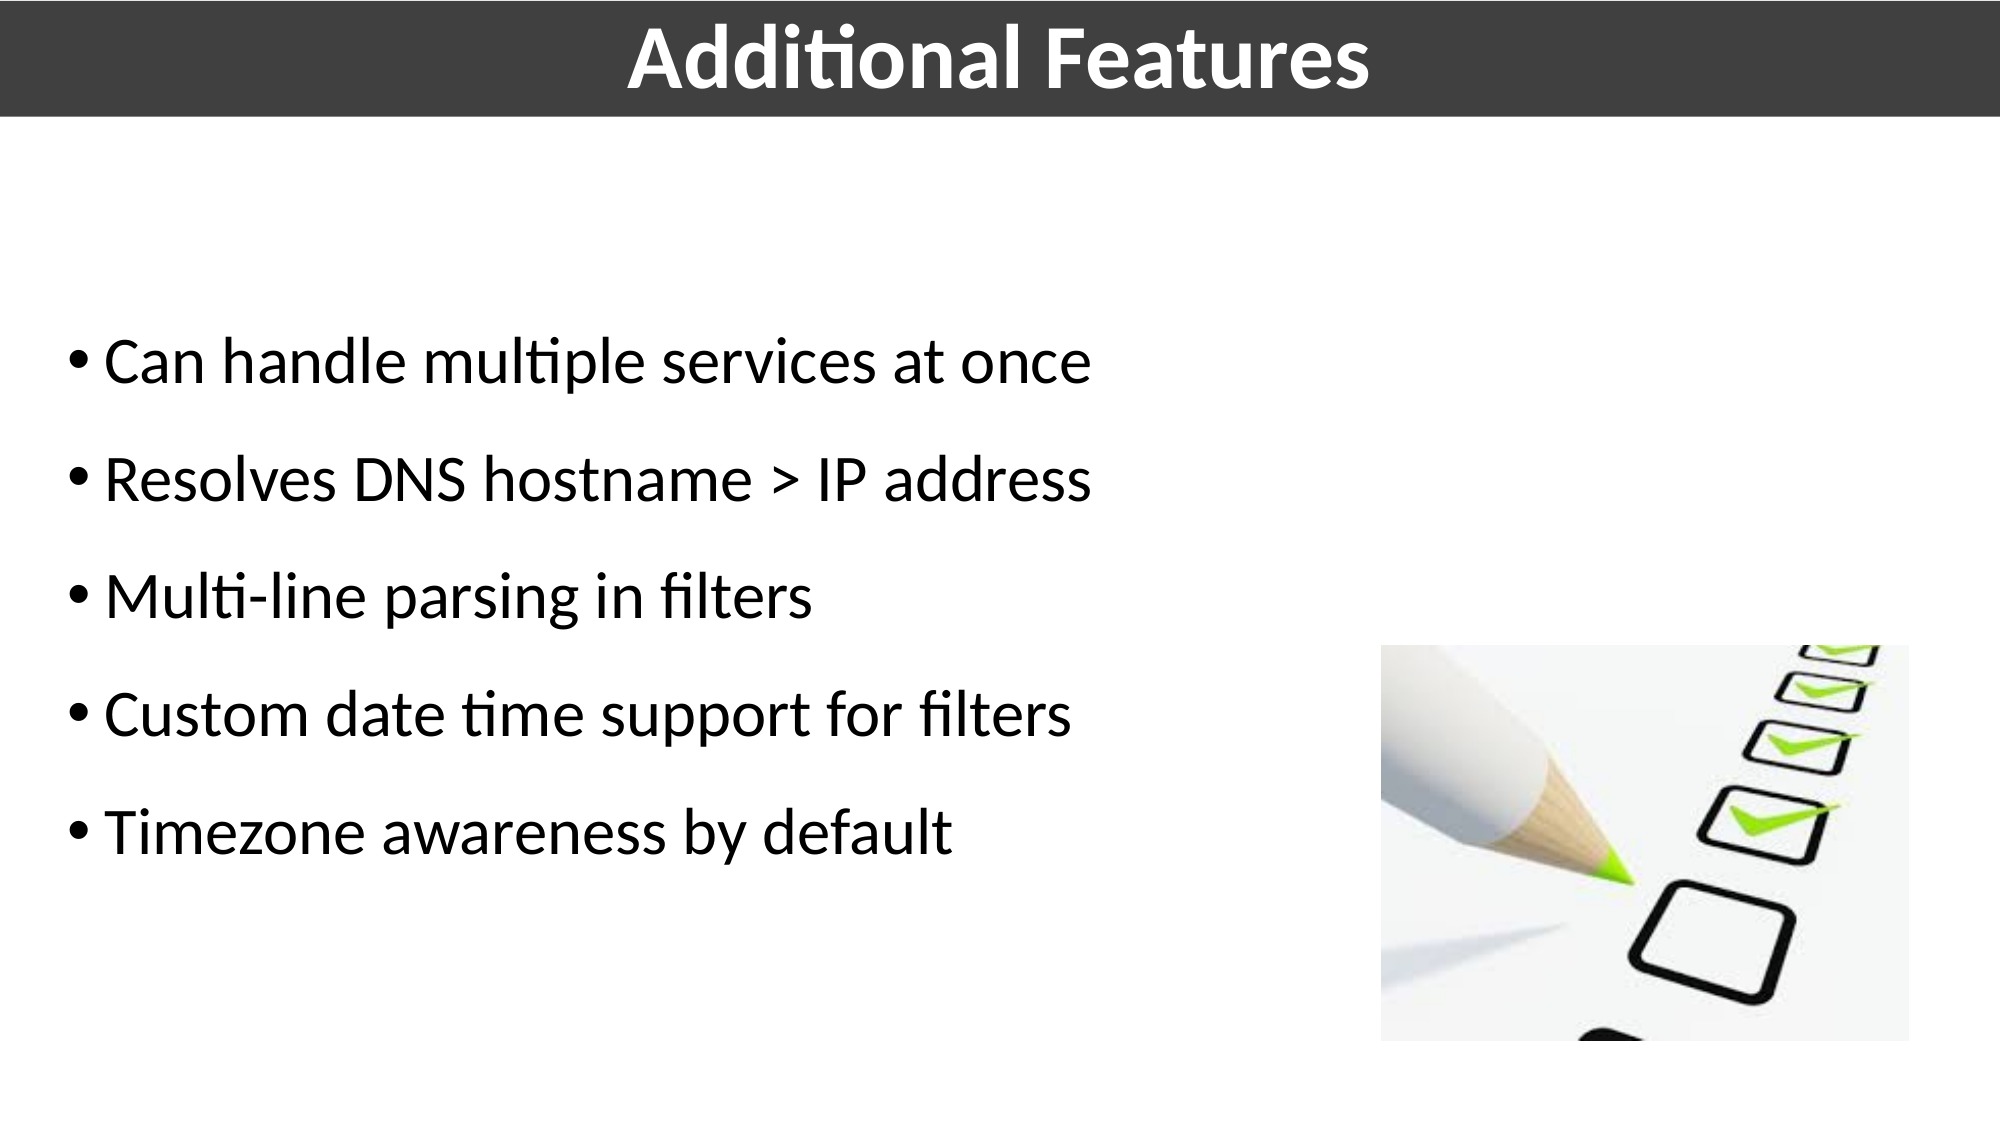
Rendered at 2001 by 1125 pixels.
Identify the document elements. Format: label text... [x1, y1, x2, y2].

title Additional Features [0, 0, 2000, 117]
list Can handle multiple services at once Resolves DNS hostname > IP address Multi-line parsing in filters Custom date time support for filters Timezone awareness by default [52, 318, 1116, 894]
picture [1381, 645, 1909, 1041]
